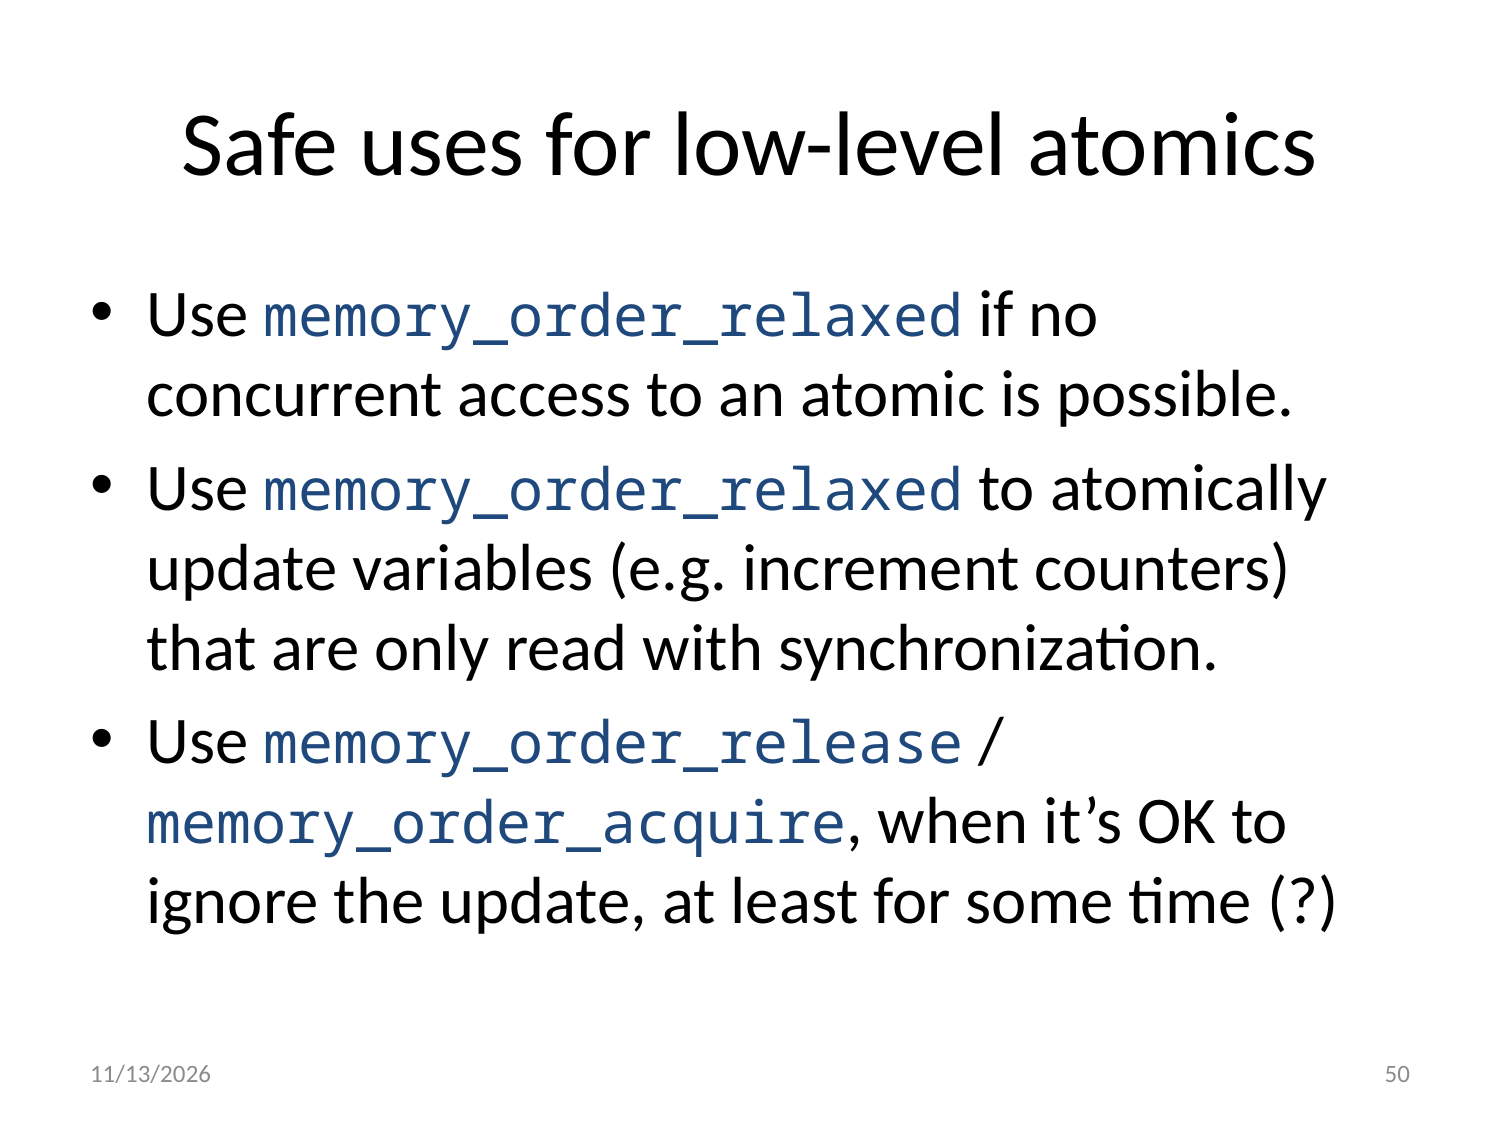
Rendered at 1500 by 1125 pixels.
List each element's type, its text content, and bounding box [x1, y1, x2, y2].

list Use memory_order_relaxed if no concurrent access to an atomic is possible. Use memory_order_relaxed to atomically update variables (e.g. increment counters) that are only read with synchronization. Use memory_order_release / memory_order_acquire, when it’s OK to ignore the update, at least for some time (?) [75, 262, 1425, 1005]
slide_number 50 [1074, 1042, 1425, 1103]
title Safe uses for low-level atomics [75, 45, 1425, 233]
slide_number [75, 1042, 425, 1103]
